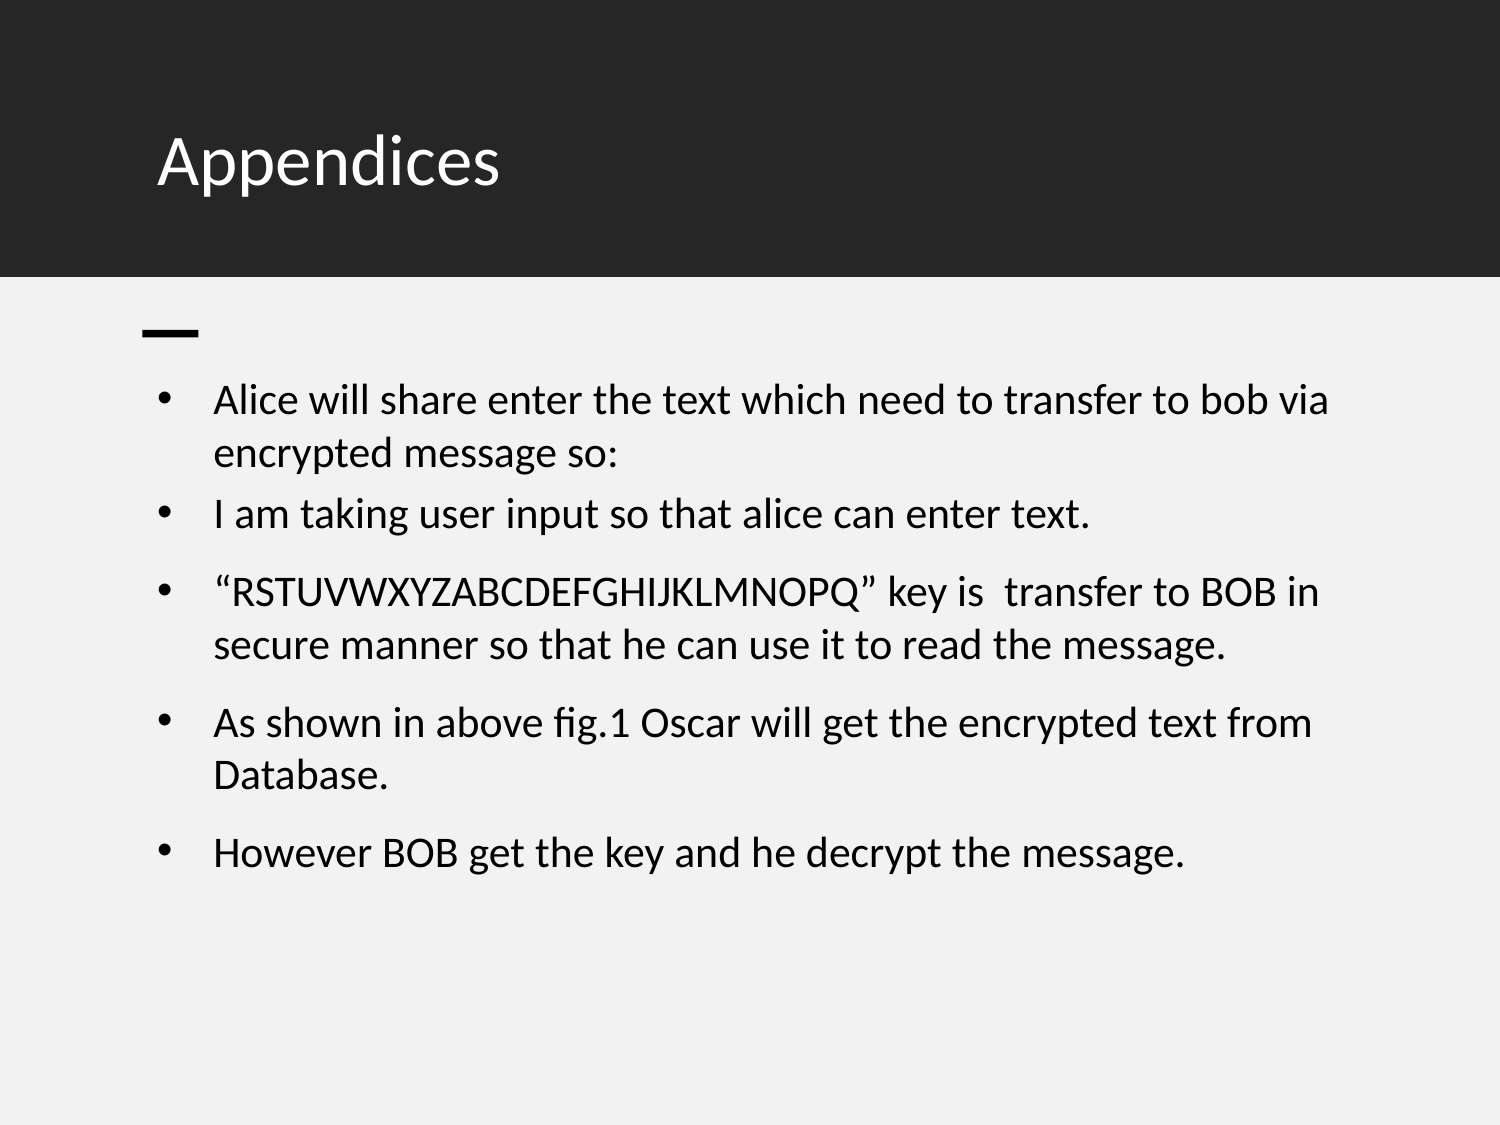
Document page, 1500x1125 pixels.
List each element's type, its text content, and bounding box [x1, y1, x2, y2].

text_box [0, 275, 1500, 1125]
title Appendices [142, 104, 1359, 253]
list Alice will share enter the text which need to transfer to bob via encrypted message so: I am taking user input so that alice can enter text. “RSTUVWXYZABCDEFGHIJKLMNOPQ” key is transfer to BOB in secure manner so that he can use it to read the message. As shown in above fig.1 Oscar will get the encrypted text from Database. However BOB get the key and he decrypt the message. [142, 363, 1358, 1014]
text_box [140, 328, 201, 339]
text_box [0, 0, 1500, 275]
